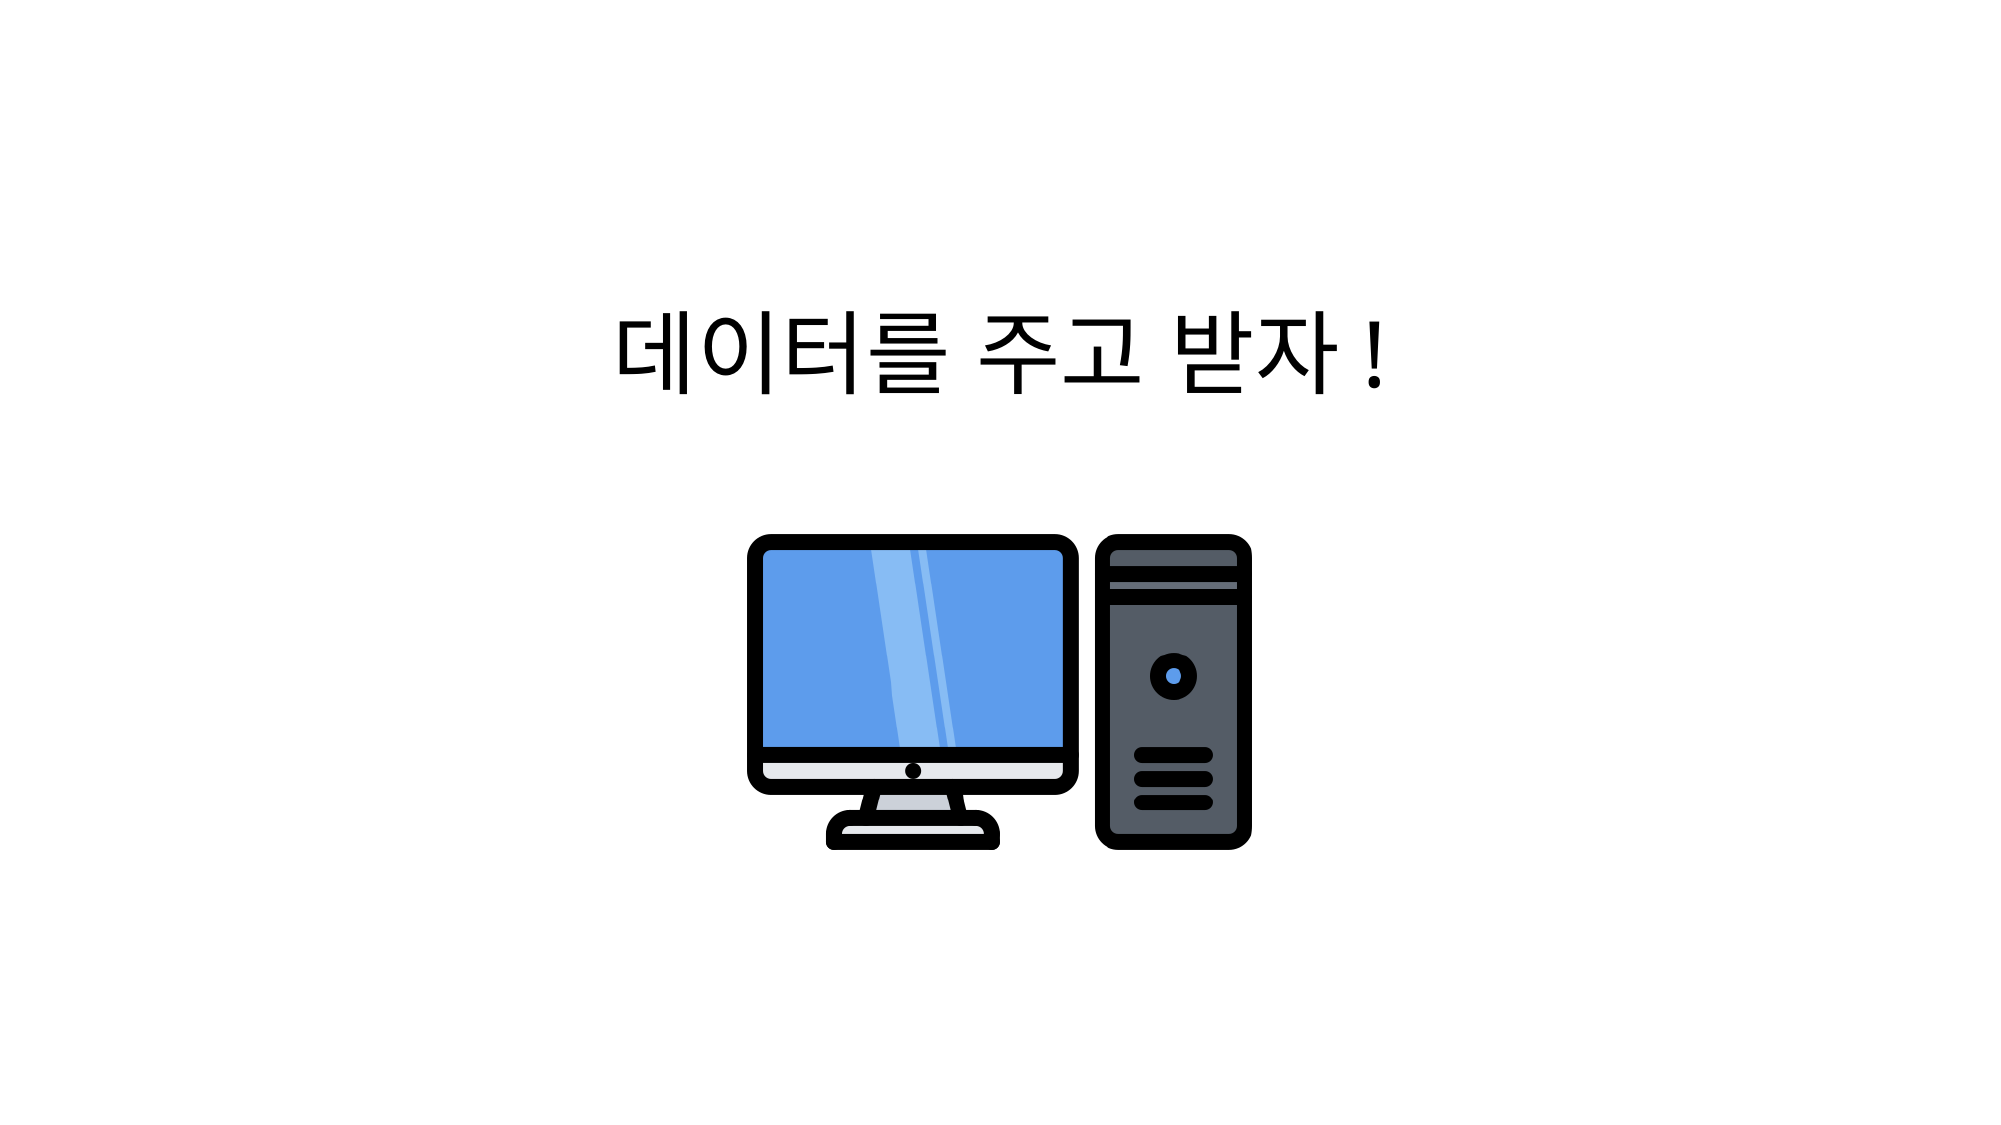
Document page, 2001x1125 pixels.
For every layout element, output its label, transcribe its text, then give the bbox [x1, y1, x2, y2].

picture [747, 439, 1252, 944]
title 데이터를 주고 받자! [464, 249, 1536, 467]
